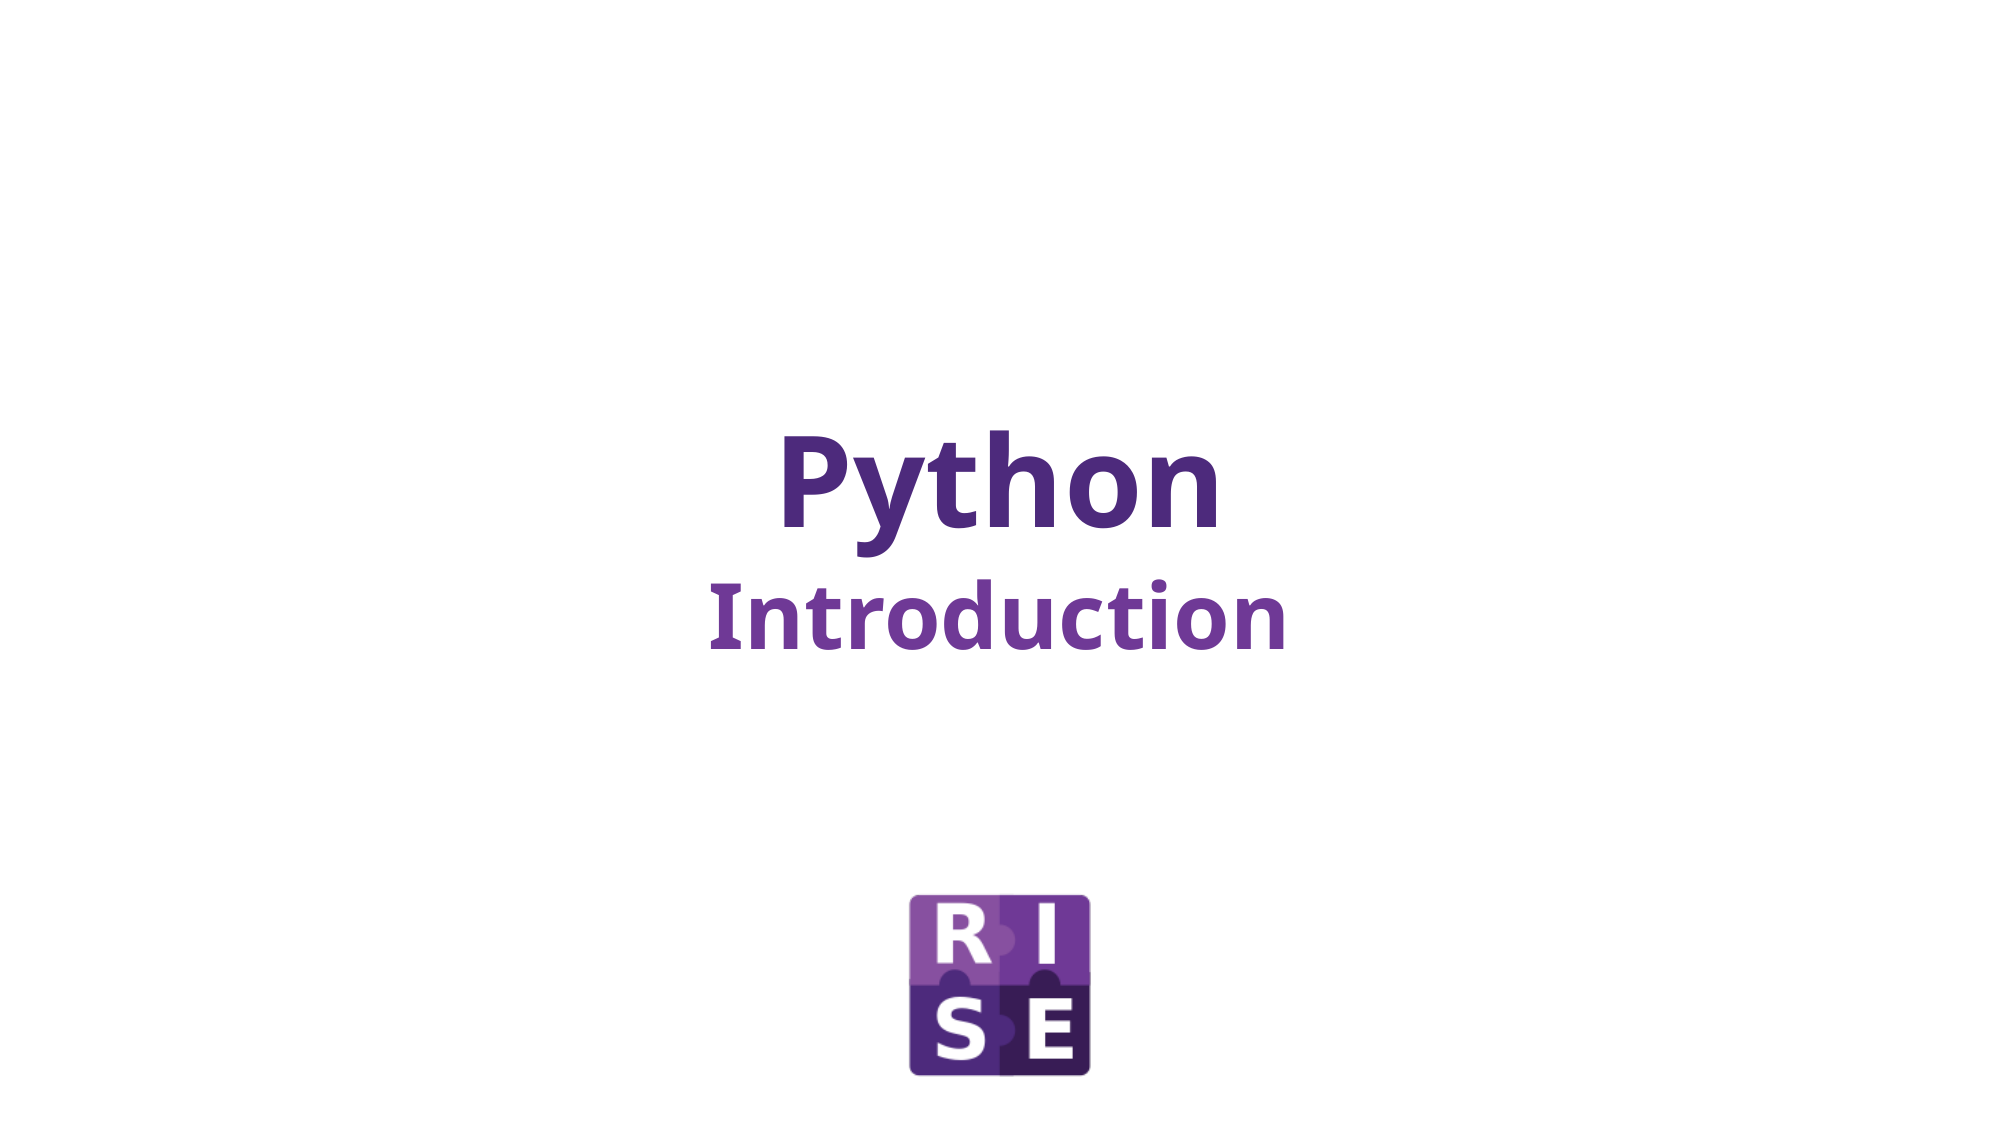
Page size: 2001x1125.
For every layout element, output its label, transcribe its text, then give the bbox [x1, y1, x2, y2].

picture [900, 887, 1099, 1085]
text_box Introduction [249, 578, 1750, 677]
title Python [249, 410, 1750, 563]
